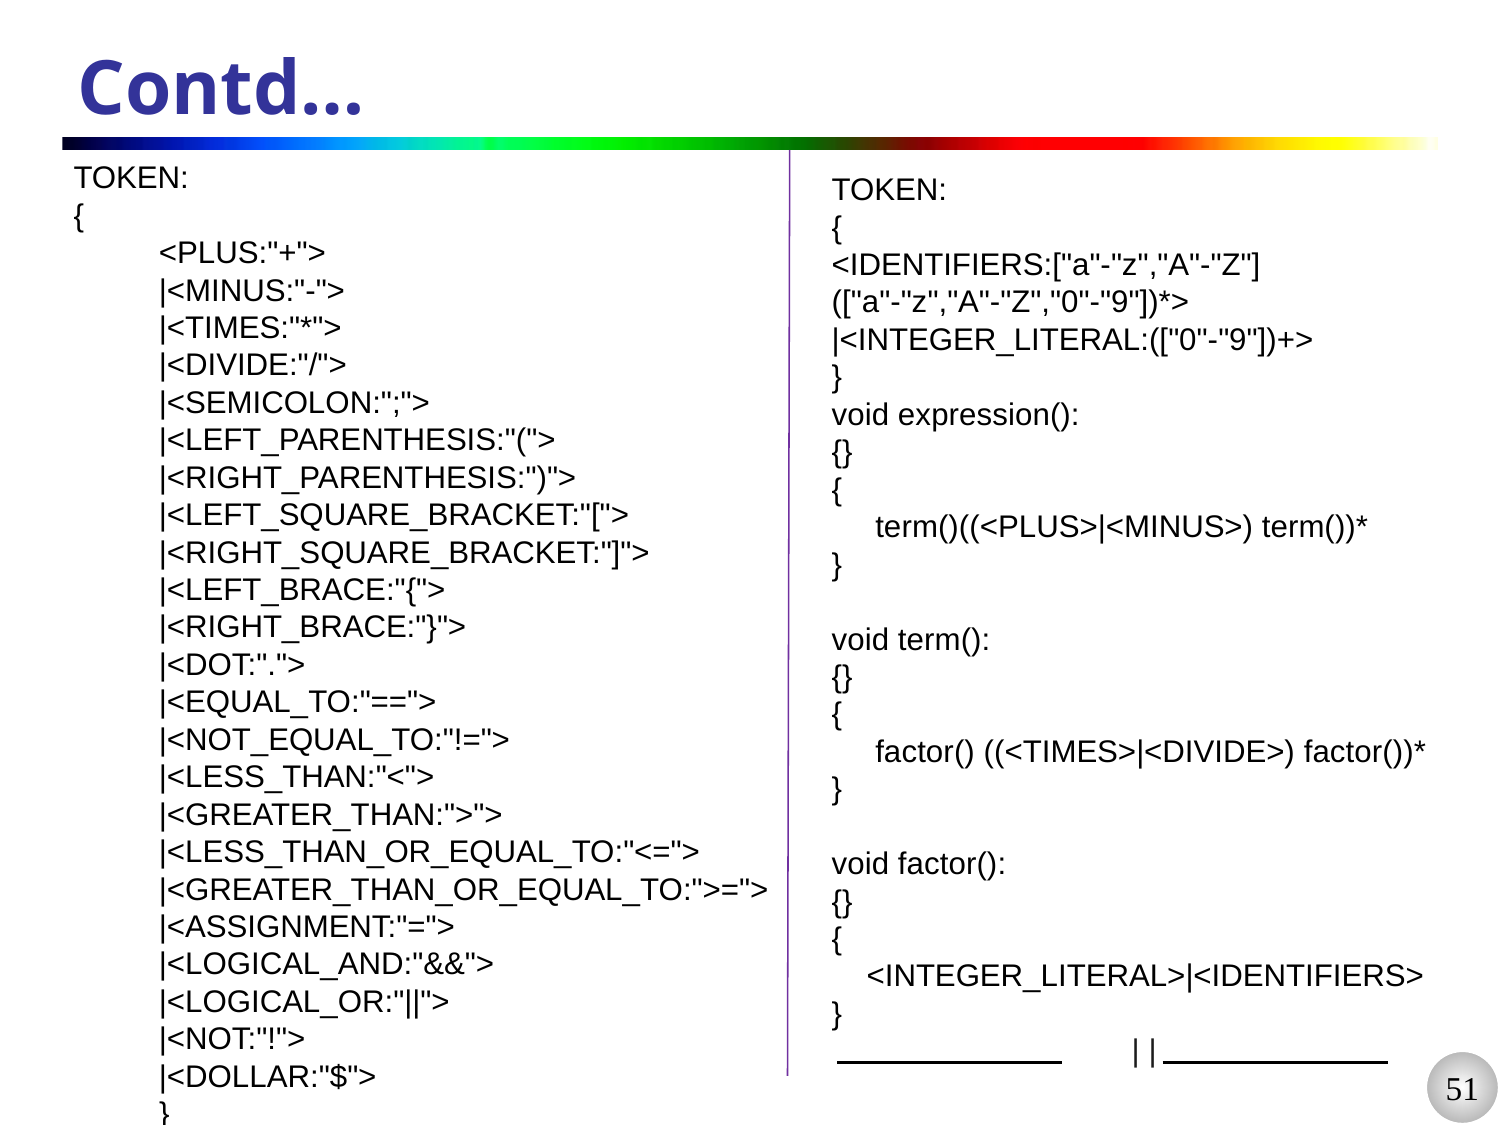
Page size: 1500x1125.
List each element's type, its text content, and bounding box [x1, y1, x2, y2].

picture [62, 138, 355, 149]
picture [382, 138, 1438, 150]
text_box TOKEN: { <IDENTIFIERS:["a"-"z","A"-"Z"](["a"-"z","A"-"Z","0"-"9"])*> |<INTEGER_LITERAL:(["0"-"9"])+> } void expression(): {} { term()((<PLUS>|<MINUS>) term())* } void term(): {} { factor() ((<TIMES>|<DIVIDE>) factor())* } void factor(): {} { <INTEGER_LITERAL>|<IDENTIFIERS> } | | [795, 161, 1463, 1076]
text_box TOKEN: { <PLUS:"+"> |<MINUS:"-"> |<TIMES:"*"> |<DIVIDE:"/"> |<SEMICOLON:";"> |<LEFT_PARENTHESIS:"("> |<RIGHT_PARENTHESIS:")"> |<LEFT_SQUARE_BRACKET:"["> |<RIGHT_SQUARE_BRACKET:"]"> |<LEFT_BRACE:"{"> |<RIGHT_BRACE:"}"> |<DOT:"."> |<EQUAL_TO:"=="> |<NOT_EQUAL_TO:"!="> |<LESS_THAN:"<"> |<GREATER_THAN:">"> |<LESS_THAN_OR_EQUAL_TO:"<="> |<GREATER_THAN_OR_EQUAL_TO:">="> |<ASSIGNMENT:"="> |<LOGICAL_AND:"&&"> |<LOGICAL_OR:"||"> |<NOT:"!"> |<DOLLAR:"$"> } [58, 149, 787, 1059]
title Contd… [62, 37, 1438, 138]
